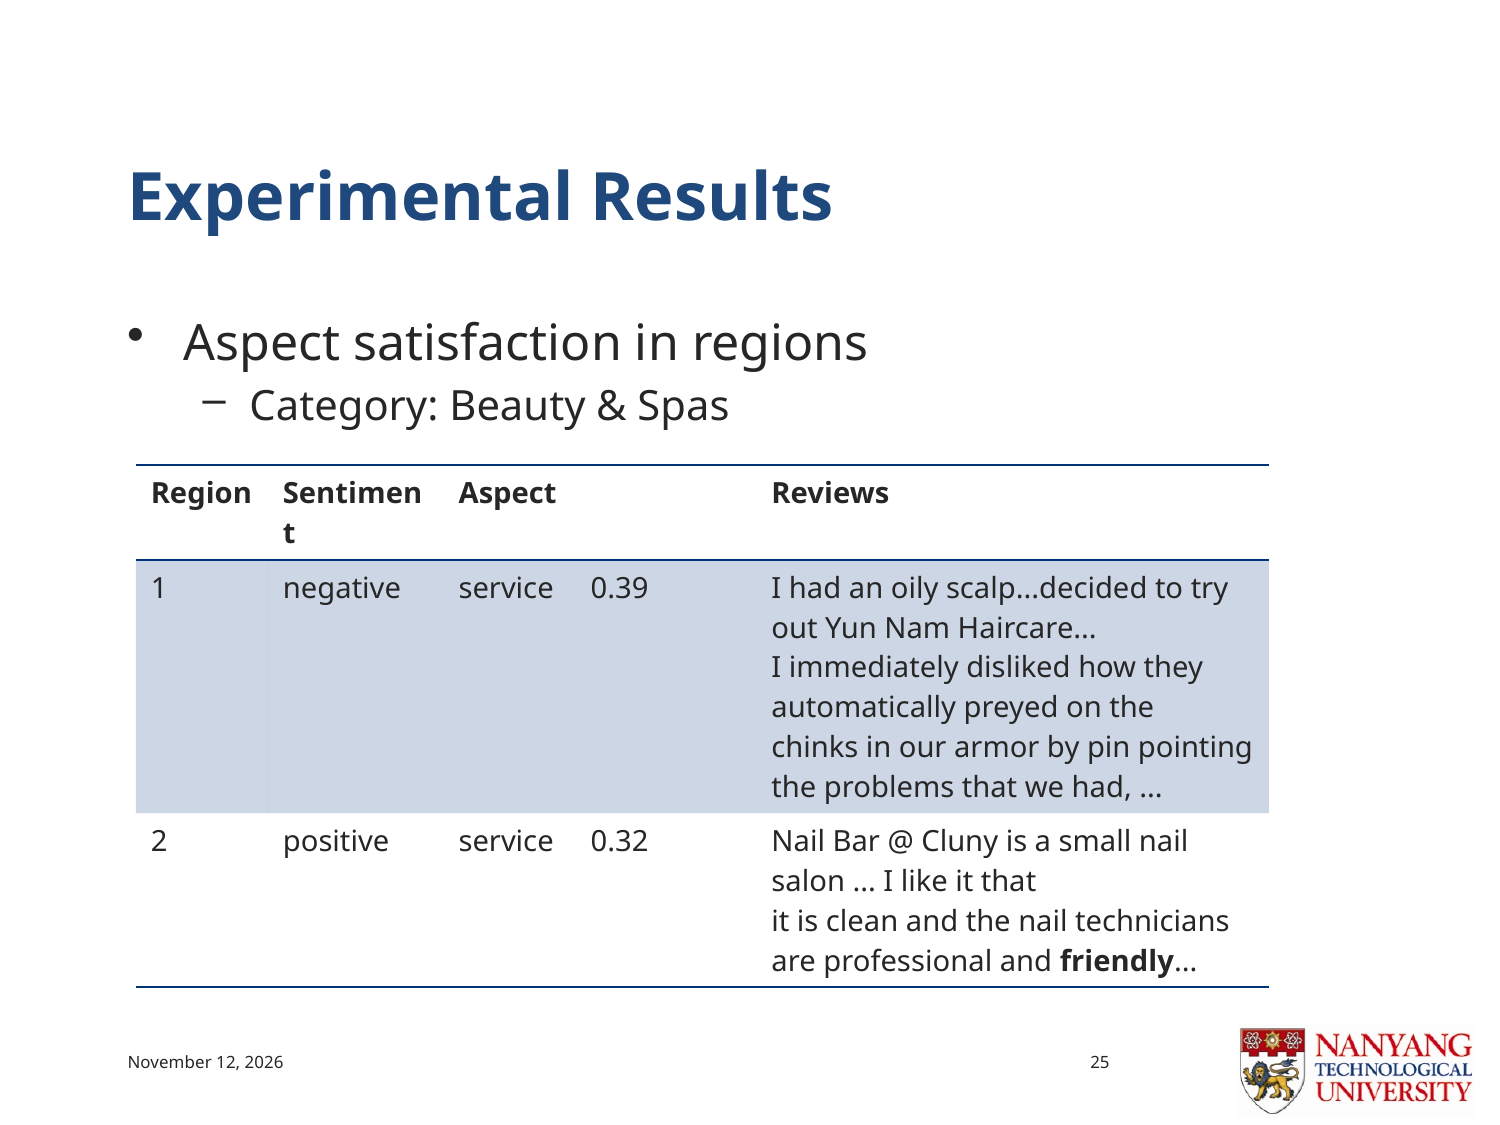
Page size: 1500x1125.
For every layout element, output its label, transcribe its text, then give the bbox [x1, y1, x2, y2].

title Experimental Results [112, 99, 1388, 288]
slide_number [112, 1024, 426, 1101]
list Aspect satisfaction in regions Category: Beauty & Spas [112, 302, 1388, 978]
slide_number 24 [987, 1024, 1126, 1101]
picture [1237, 1024, 1475, 1118]
